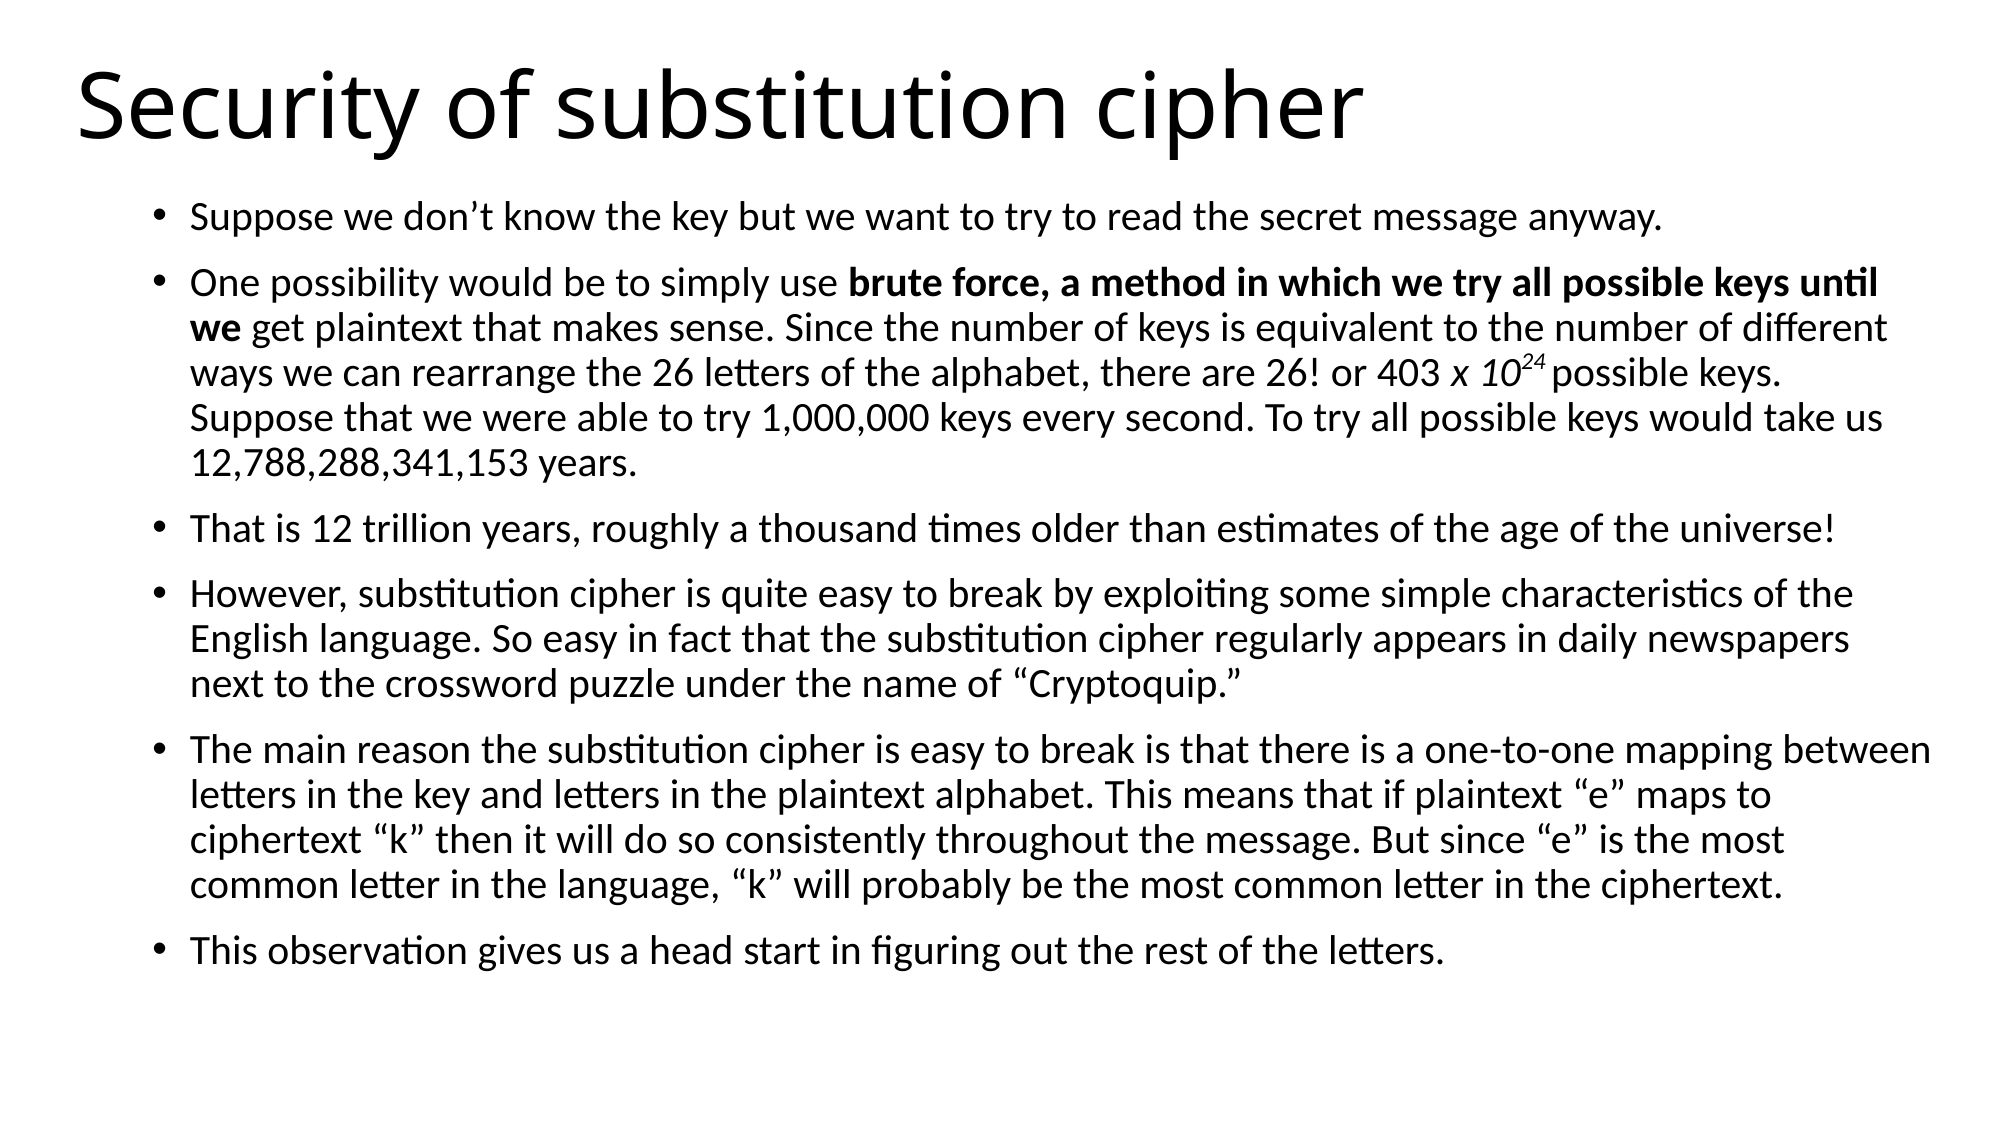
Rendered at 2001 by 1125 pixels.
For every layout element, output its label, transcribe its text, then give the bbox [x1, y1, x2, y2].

list Suppose we don’t know the key but we want to try to read the secret message anyway. One possibility would be to simply use brute force, a method in which we try all possible keys until we get plaintext that makes sense. Since the number of keys is equivalent to the number of different ways we can rearrange the 26 letters of the alphabet, there are 26! or 403 x 1024 possible keys. Suppose that we were able to try 1,000,000 keys every second. To try all possible keys would take us 12,788,288,341,153 years. That is 12 trillion years, roughly a thousand times older than estimates of the age of the universe! However, substitution cipher is quite easy to break by exploiting some simple characteristics of the English language. So easy in fact that the substitution cipher regularly appears in daily newspapers next to the crossword puzzle under the name of “Cryptoquip.” The main reason the substitution cipher is easy to break is that there is a one-to-one mapping between letters in the key and letters in the plaintext alphabet. This means that if plaintext “e” maps to ciphertext “k” then it will do so consistently throughout the message. But since “e” is the most common letter in the language, “k” will probably be the most common letter in the ciphertext. This observation gives us a head start in figuring out the rest of the letters. [137, 186, 1950, 1014]
title Security of substitution cipher [61, 0, 1787, 218]
